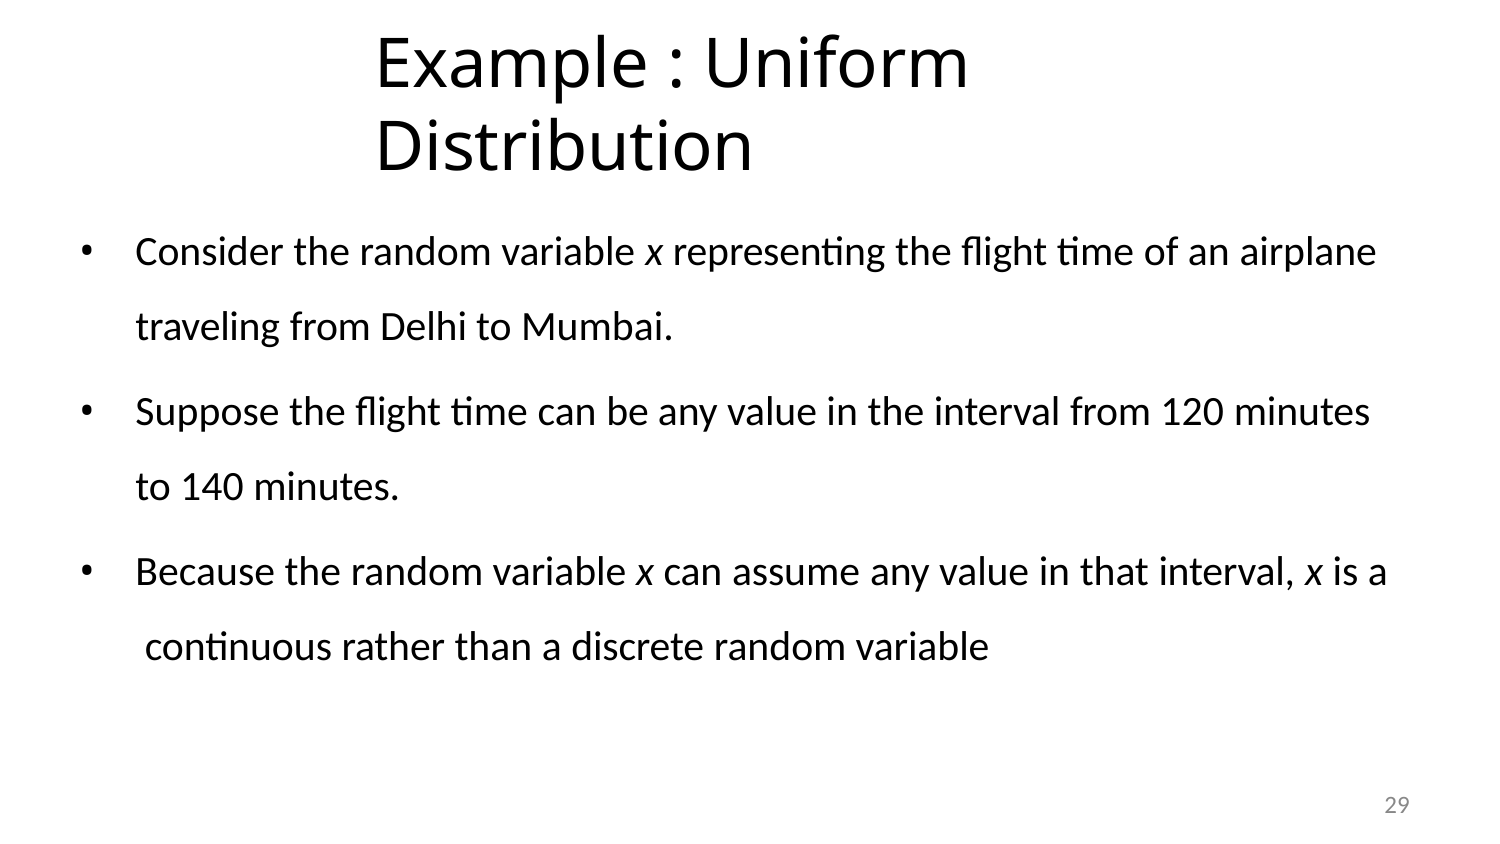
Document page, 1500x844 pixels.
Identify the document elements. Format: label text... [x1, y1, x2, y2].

text_box 29 [1378, 790, 1417, 819]
title Example : Uniform Distribution [372, 16, 1128, 184]
text_box Consider the random variable x representing the flight time of an airplane traveling from Delhi to Mumbai. Suppose the flight time can be any value in the interval from 120 minutes to 140 minutes. Because the random variable x can assume any value in that interval, x is a continuous rather than a discrete random variable [77, 196, 1394, 670]
